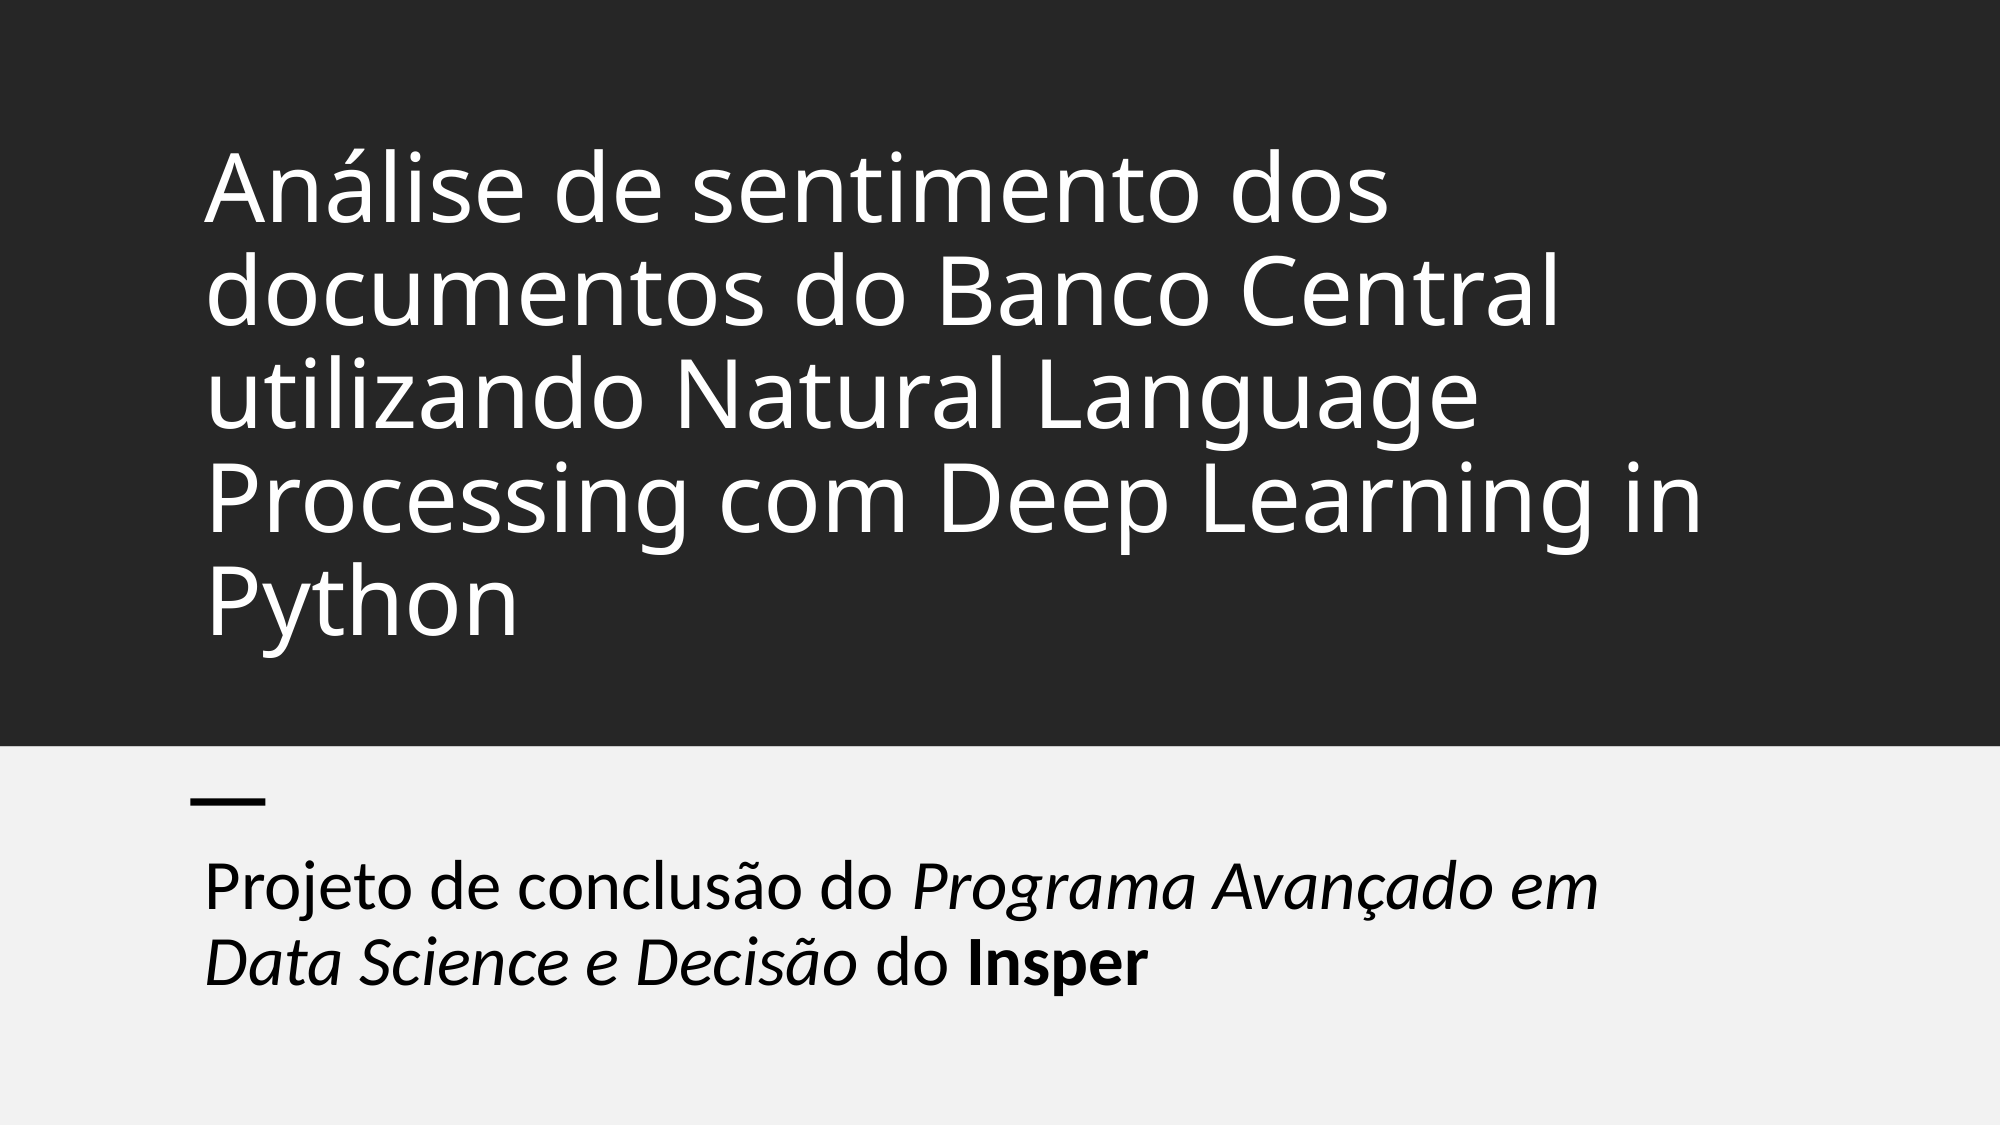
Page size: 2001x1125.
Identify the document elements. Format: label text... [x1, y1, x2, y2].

text_box [0, 0, 2000, 745]
text_box [189, 797, 266, 807]
title Análise de sentimento dos documentos do Banco Central utilizando Natural Language Processing com Deep Learning in Python [189, 104, 1812, 692]
subtitle Projeto de conclusão do Programa Avançado em Data Science e Decisão do Insper [189, 840, 1756, 1020]
text_box [0, 745, 2000, 1125]
